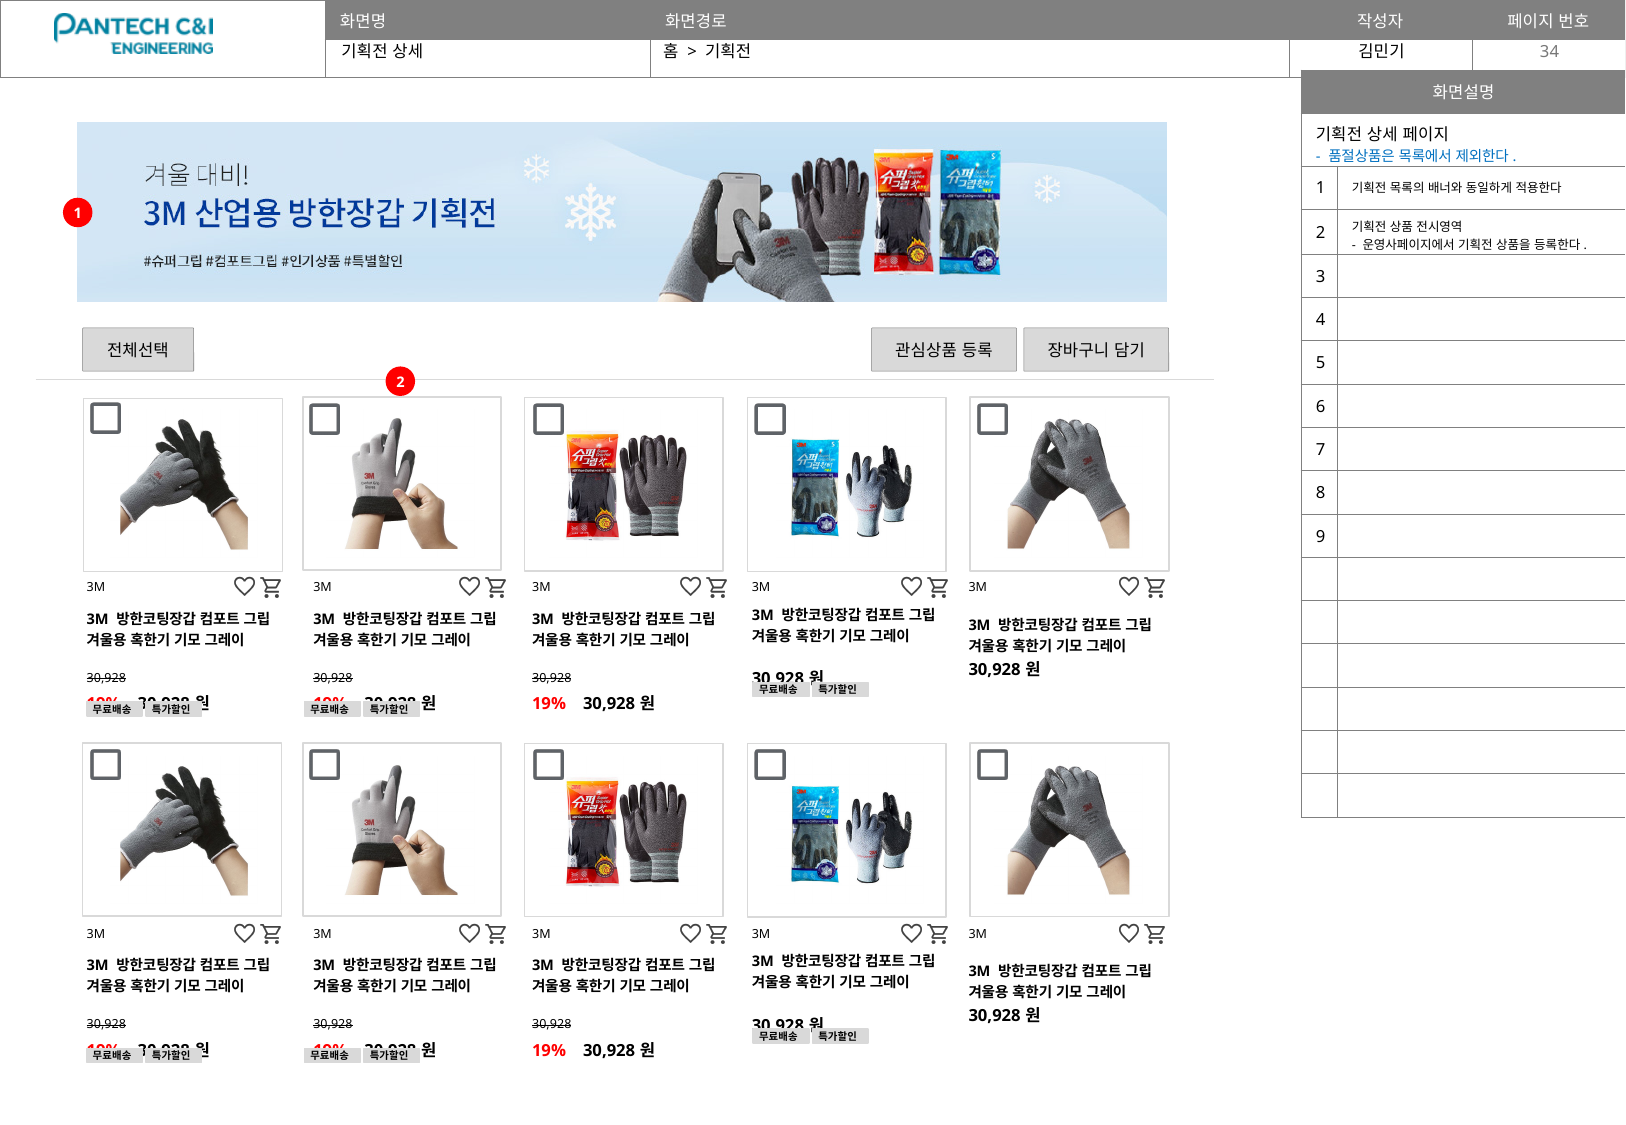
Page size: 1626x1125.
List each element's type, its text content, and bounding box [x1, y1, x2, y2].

picture [77, 122, 1167, 303]
picture [971, 743, 1143, 905]
text_box 2 [385, 366, 415, 378]
picture [527, 743, 698, 905]
text_box 관심상품 등록 [871, 327, 1017, 372]
table_cell 6 [1302, 385, 1337, 427]
table_cell 2 [1302, 210, 1337, 254]
text_box [747, 743, 947, 916]
table_cell [1338, 731, 1625, 773]
table_cell [1338, 688, 1625, 730]
text_box [524, 743, 724, 916]
table_cell [1302, 601, 1337, 643]
picture [54, 13, 213, 54]
table_cell [1338, 255, 1625, 297]
picture [527, 397, 698, 559]
table_cell 9 [1302, 515, 1337, 557]
picture [303, 397, 475, 559]
table_cell [1338, 341, 1625, 384]
table_cell 기획전 상품 전시영역 - 운영사페이지에서 기획전 상품을 등록한다. [1338, 210, 1625, 254]
text_box [82, 743, 282, 916]
text_box [970, 743, 1169, 916]
table_cell 8 [1302, 471, 1337, 514]
picture [84, 397, 259, 559]
text_box [302, 397, 502, 570]
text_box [80, 916, 1175, 1086]
table_cell 5 [1302, 341, 1337, 384]
text_box 기획전 상세 [326, 33, 648, 68]
slide_number 34 [1474, 33, 1625, 70]
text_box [80, 570, 1175, 739]
table_cell 기획전 목록의 배너와 동일하게 적용한다 [1338, 167, 1625, 209]
table_cell 1 [1302, 167, 1337, 209]
table_cell [1338, 428, 1625, 470]
table_cell [1338, 644, 1625, 687]
table_cell [1338, 774, 1625, 817]
text_box [302, 743, 502, 916]
text_box [83, 398, 283, 570]
picture [971, 397, 1143, 559]
picture [749, 397, 925, 559]
table_cell [1338, 385, 1625, 427]
table_cell [1302, 558, 1337, 600]
picture [84, 743, 259, 905]
table_cell [1302, 774, 1337, 817]
table_cell [1338, 298, 1625, 340]
table_cell [1338, 601, 1625, 643]
text_box [747, 397, 947, 570]
picture [303, 743, 475, 905]
text_box 홈 > 기획전 [648, 33, 971, 68]
table_cell 7 [1302, 428, 1337, 470]
table_cell [1302, 688, 1337, 730]
text_box 1 [62, 197, 77, 228]
text_box 장바구니 담기 [1023, 327, 1169, 372]
table_cell [1302, 644, 1337, 687]
picture [749, 743, 925, 905]
table_cell 3 [1302, 255, 1337, 297]
table_cell [1338, 558, 1625, 600]
text_box 전체선택 [82, 327, 194, 372]
table_cell [1302, 731, 1337, 773]
table_header 화면설명 [1302, 71, 1625, 113]
text_box [970, 397, 1169, 570]
table_cell [1338, 515, 1625, 557]
text_box 2 [385, 380, 416, 396]
table_cell 기획전 상세 페이지 - 품절상품은 목록에서 제외한다. [1302, 114, 1625, 166]
text_box [524, 397, 724, 570]
table_cell 4 [1302, 298, 1337, 340]
table_cell [1338, 471, 1625, 514]
